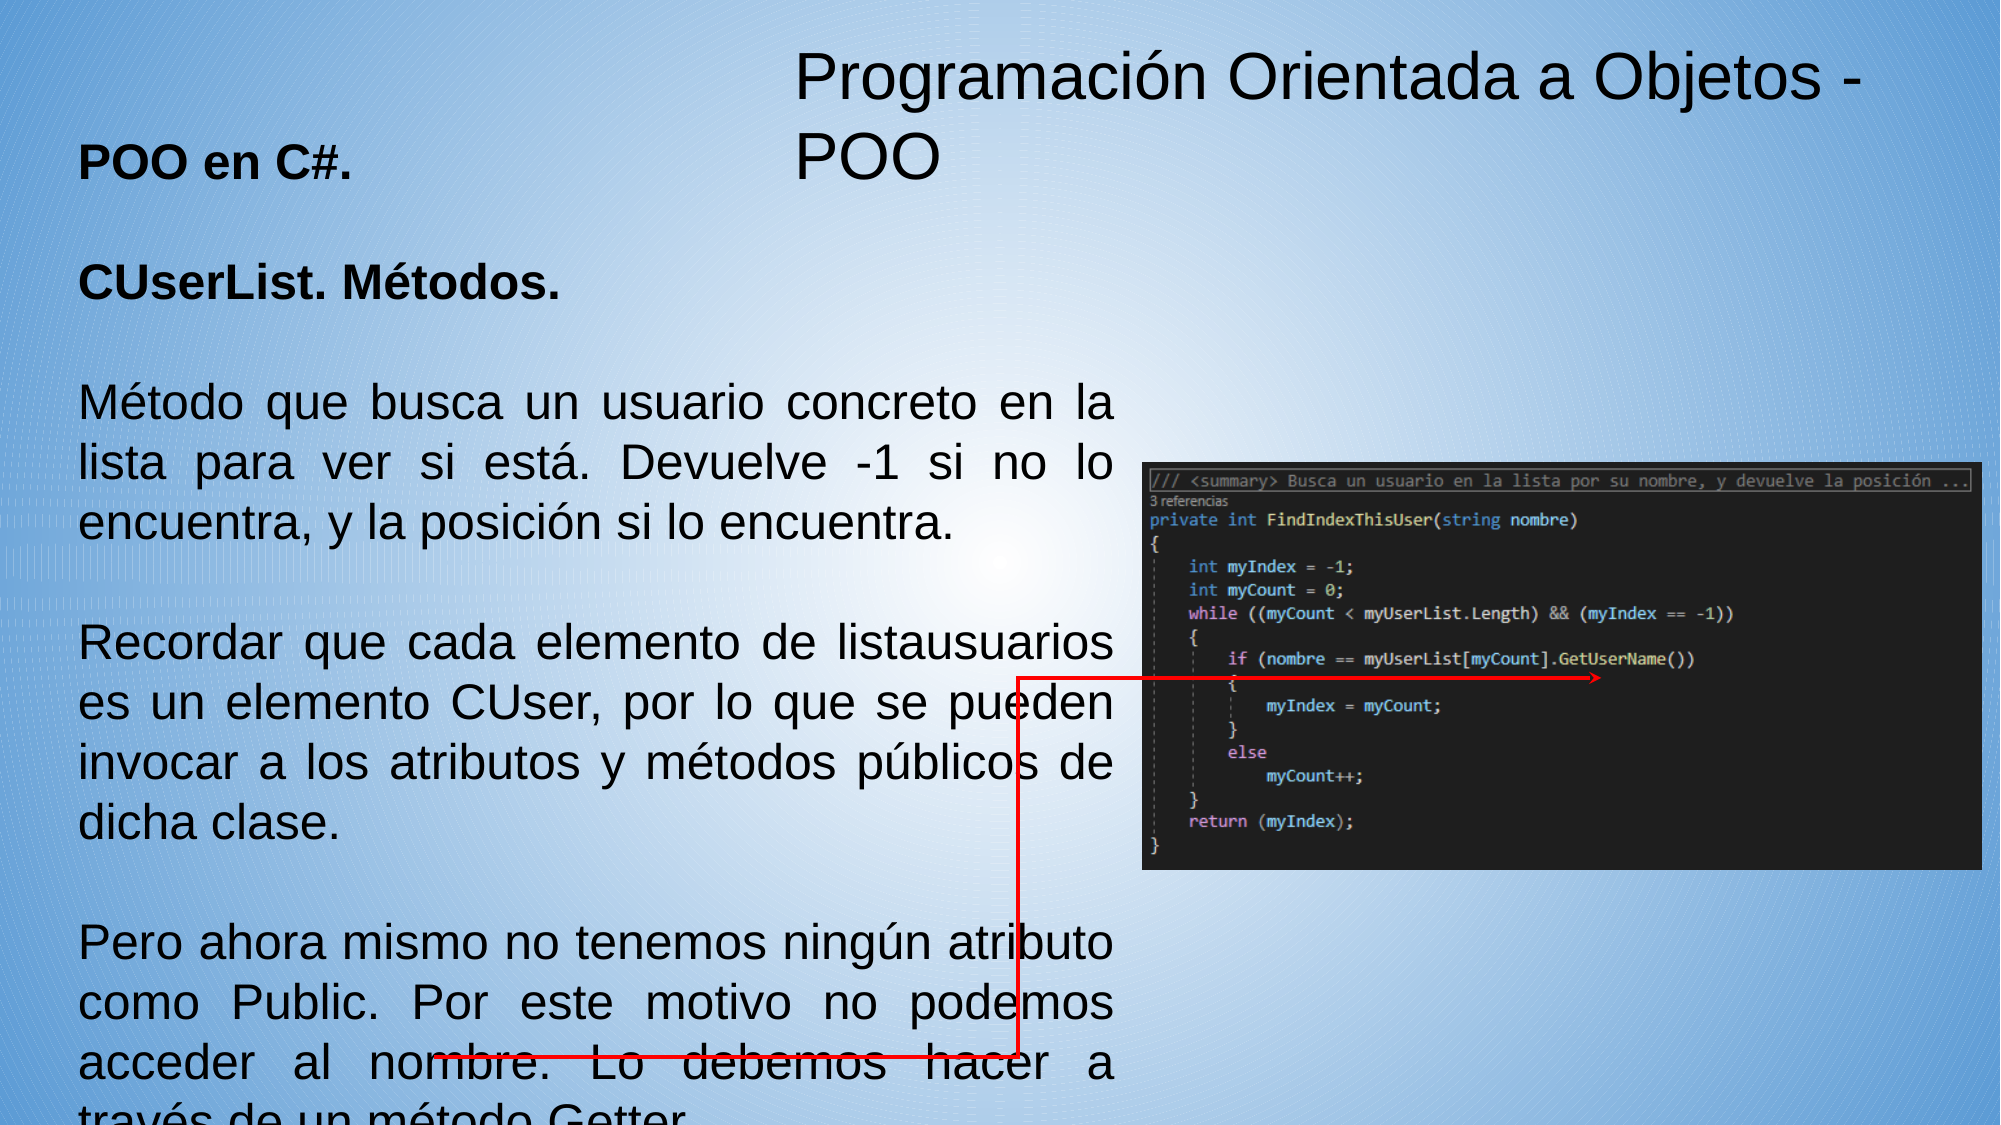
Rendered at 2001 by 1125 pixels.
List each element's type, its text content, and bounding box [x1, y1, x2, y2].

text_box Programación Orientada a Objetos - POO [779, 25, 1978, 201]
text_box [433, 677, 1602, 1057]
picture [1142, 462, 1982, 871]
text_box POO en C#. CUserList. Métodos. Método que busca un usuario concreto en la lista para ver si está. Devuelve -1 si no lo encuentra, y la posición si lo encuentra. Recordar que cada elemento de listausuarios es un elemento CUser, por lo que se pueden invocar a los atributos y métodos públicos de dicha clase. Pero ahora mismo no tenemos ningún atributo como Public. Por este motivo no podemos acceder al nombre. Lo debemos hacer a través de un método Getter. [63, 121, 1130, 1125]
